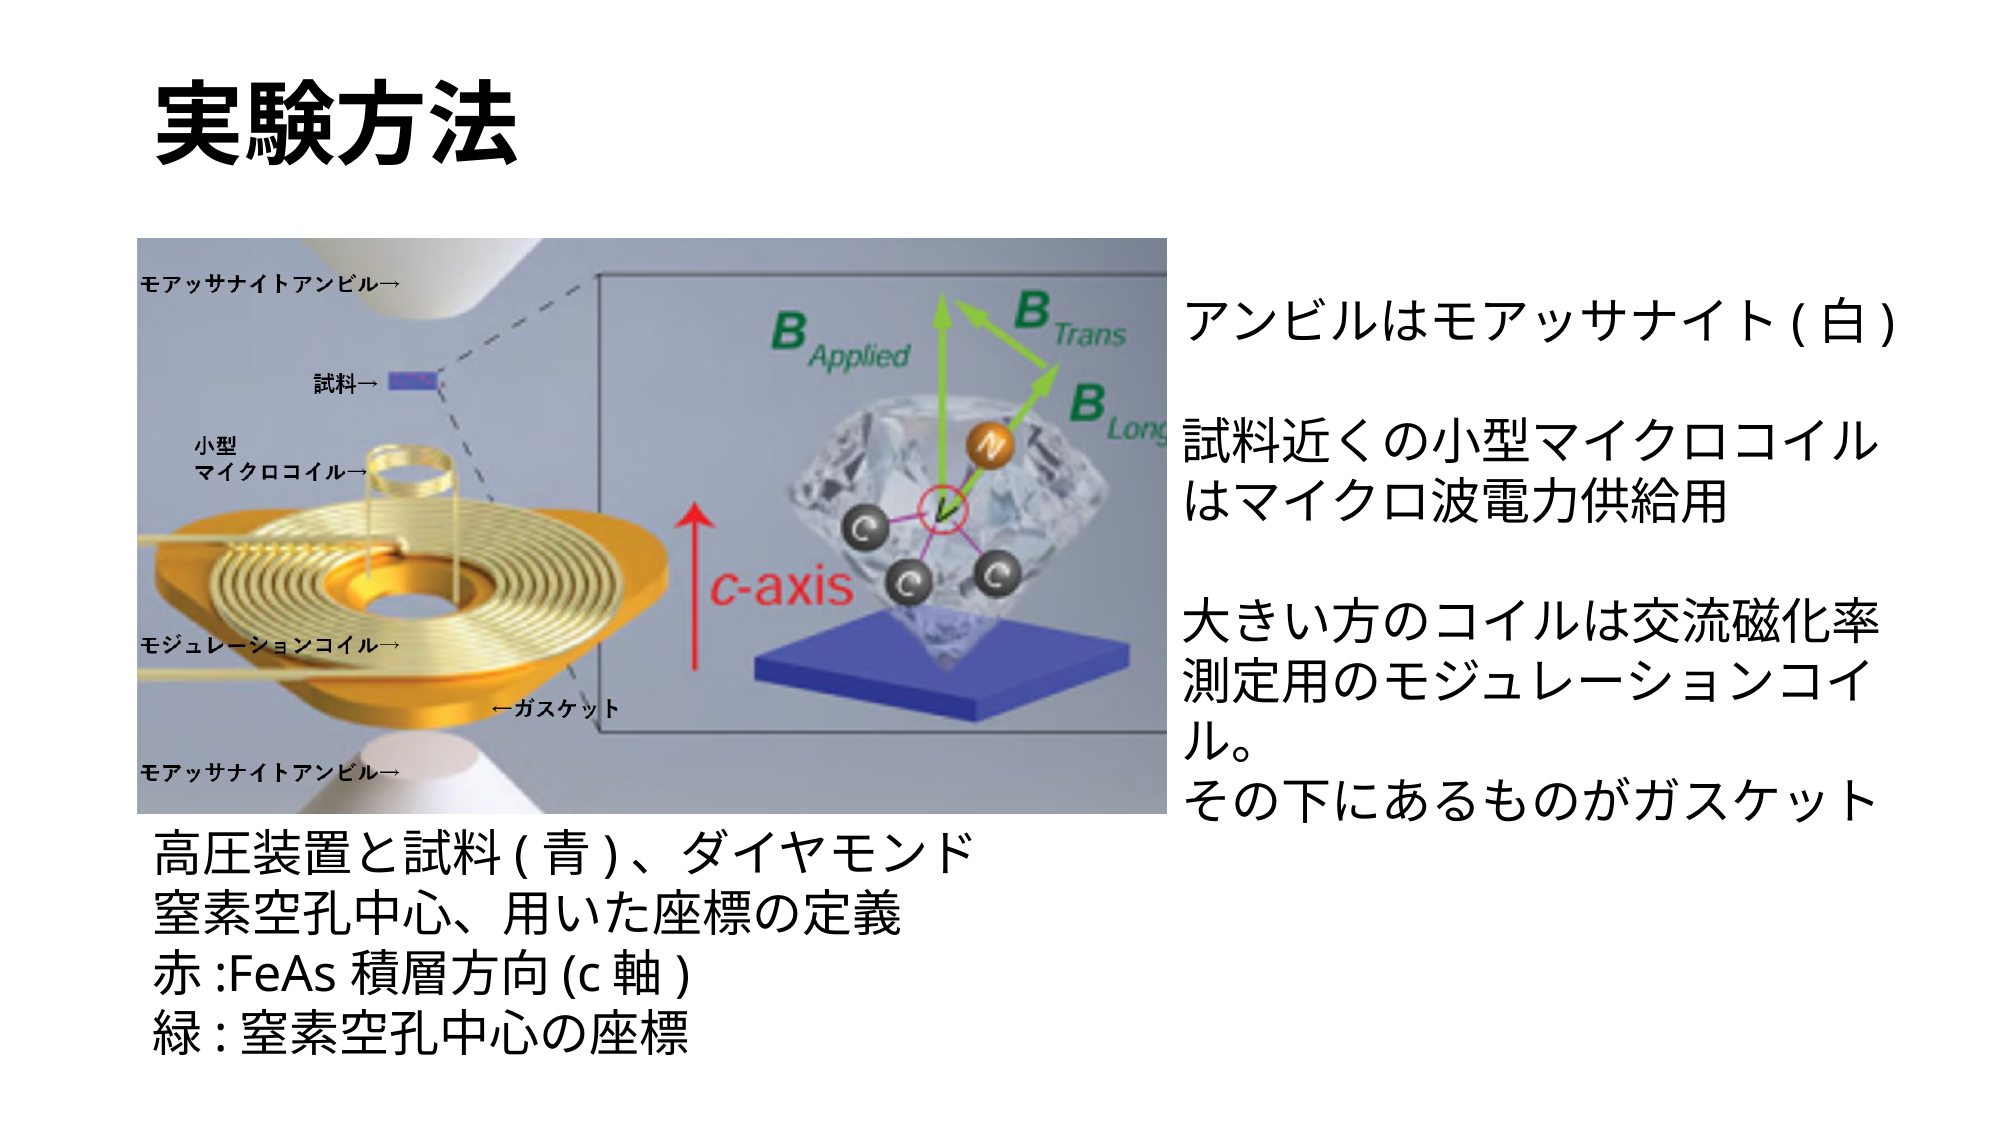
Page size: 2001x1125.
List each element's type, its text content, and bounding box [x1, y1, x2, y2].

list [137, 238, 1167, 814]
text_box 高圧装置と試料(青)、ダイヤモンド 窒素空孔中心、用いた座標の定義 赤:FeAs積層方向(c軸) 緑:窒素空孔中心の座標 [137, 814, 1094, 1069]
title 実験方法 [137, 52, 1863, 203]
text_box アンビルはモアッサナイト(白) 試料近くの小型マイクロコイルはマイクロ波電力供給用 大きい方のコイルは交流磁化率測定用のモジュレーションコイル。 その下にあるものがガスケット [1166, 282, 1911, 837]
